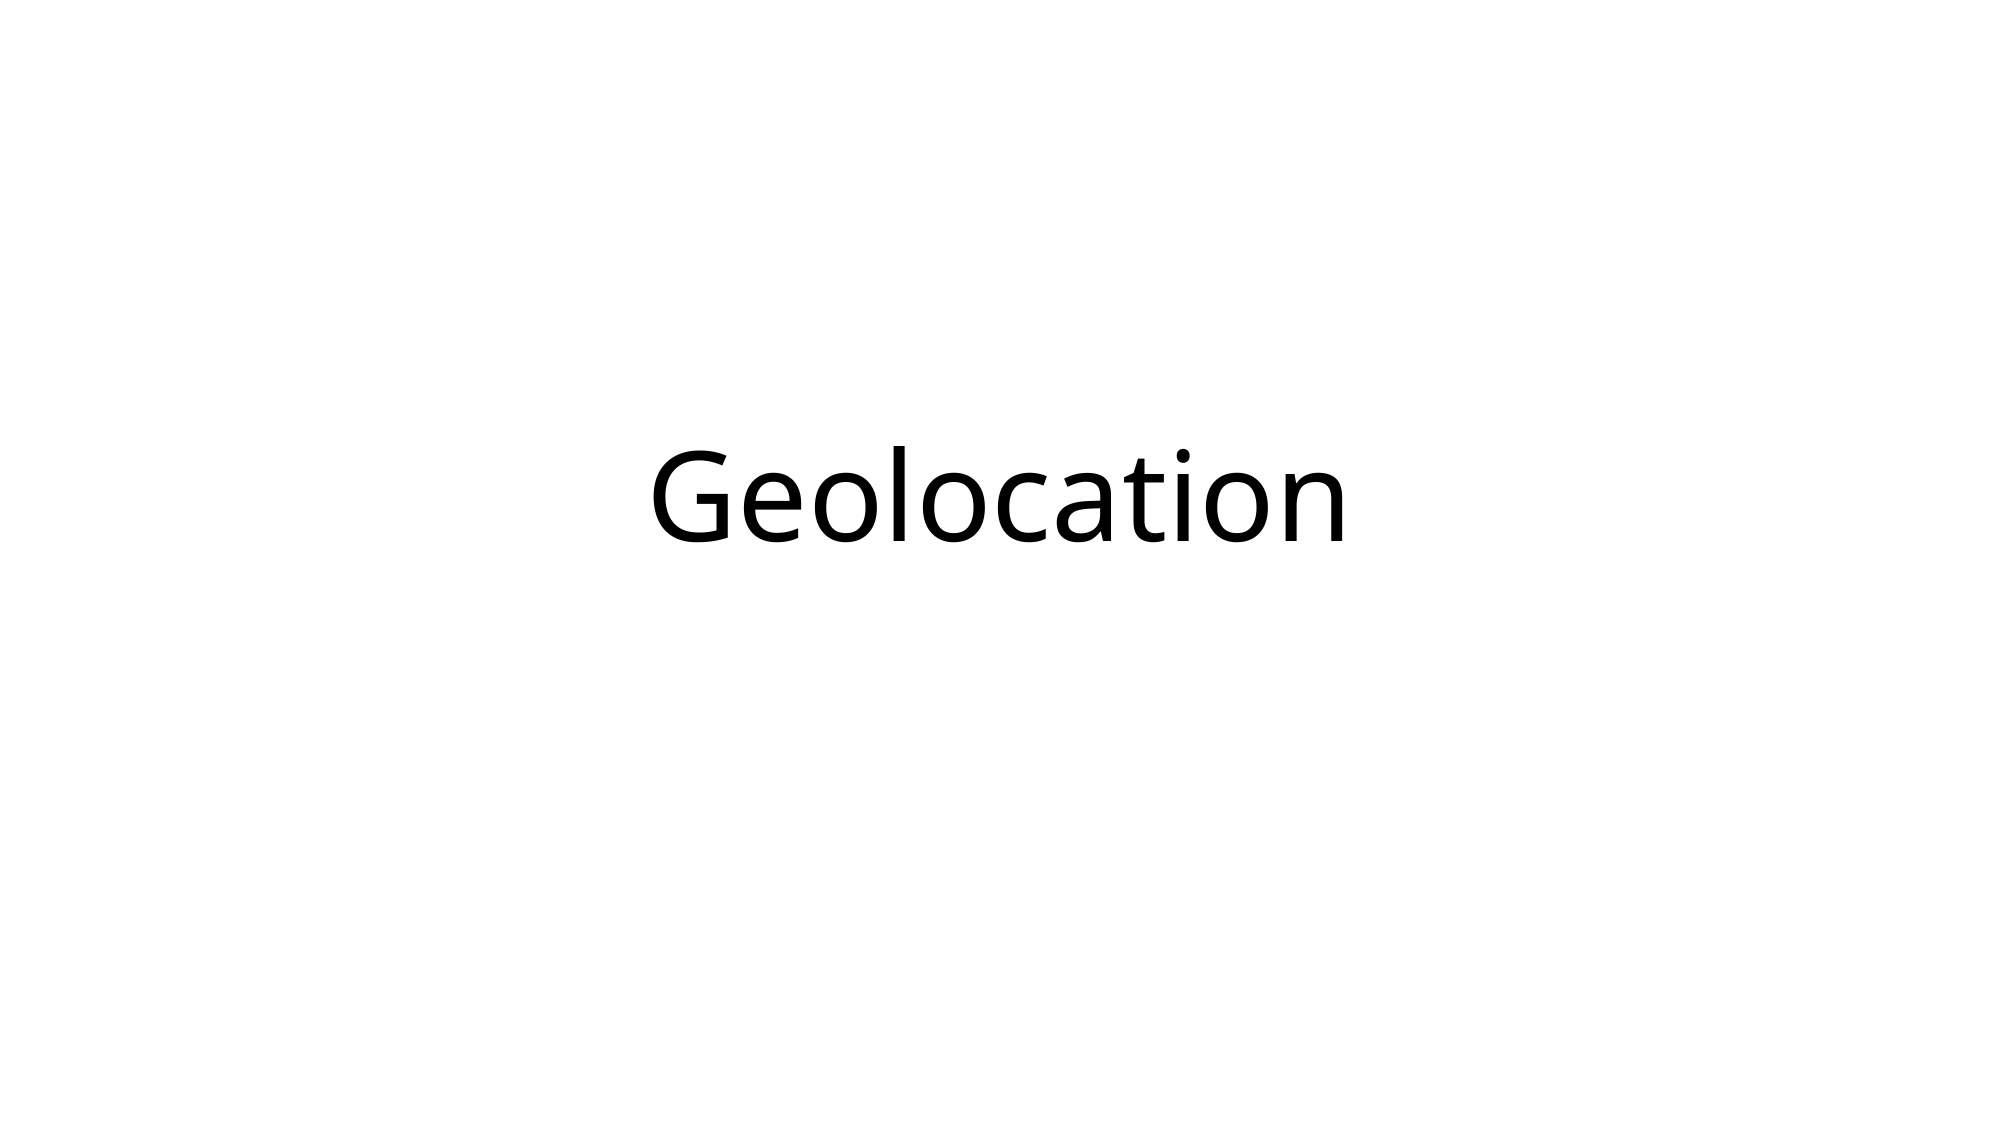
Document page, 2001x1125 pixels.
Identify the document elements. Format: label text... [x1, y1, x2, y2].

title Geolocation [249, 184, 1750, 576]
